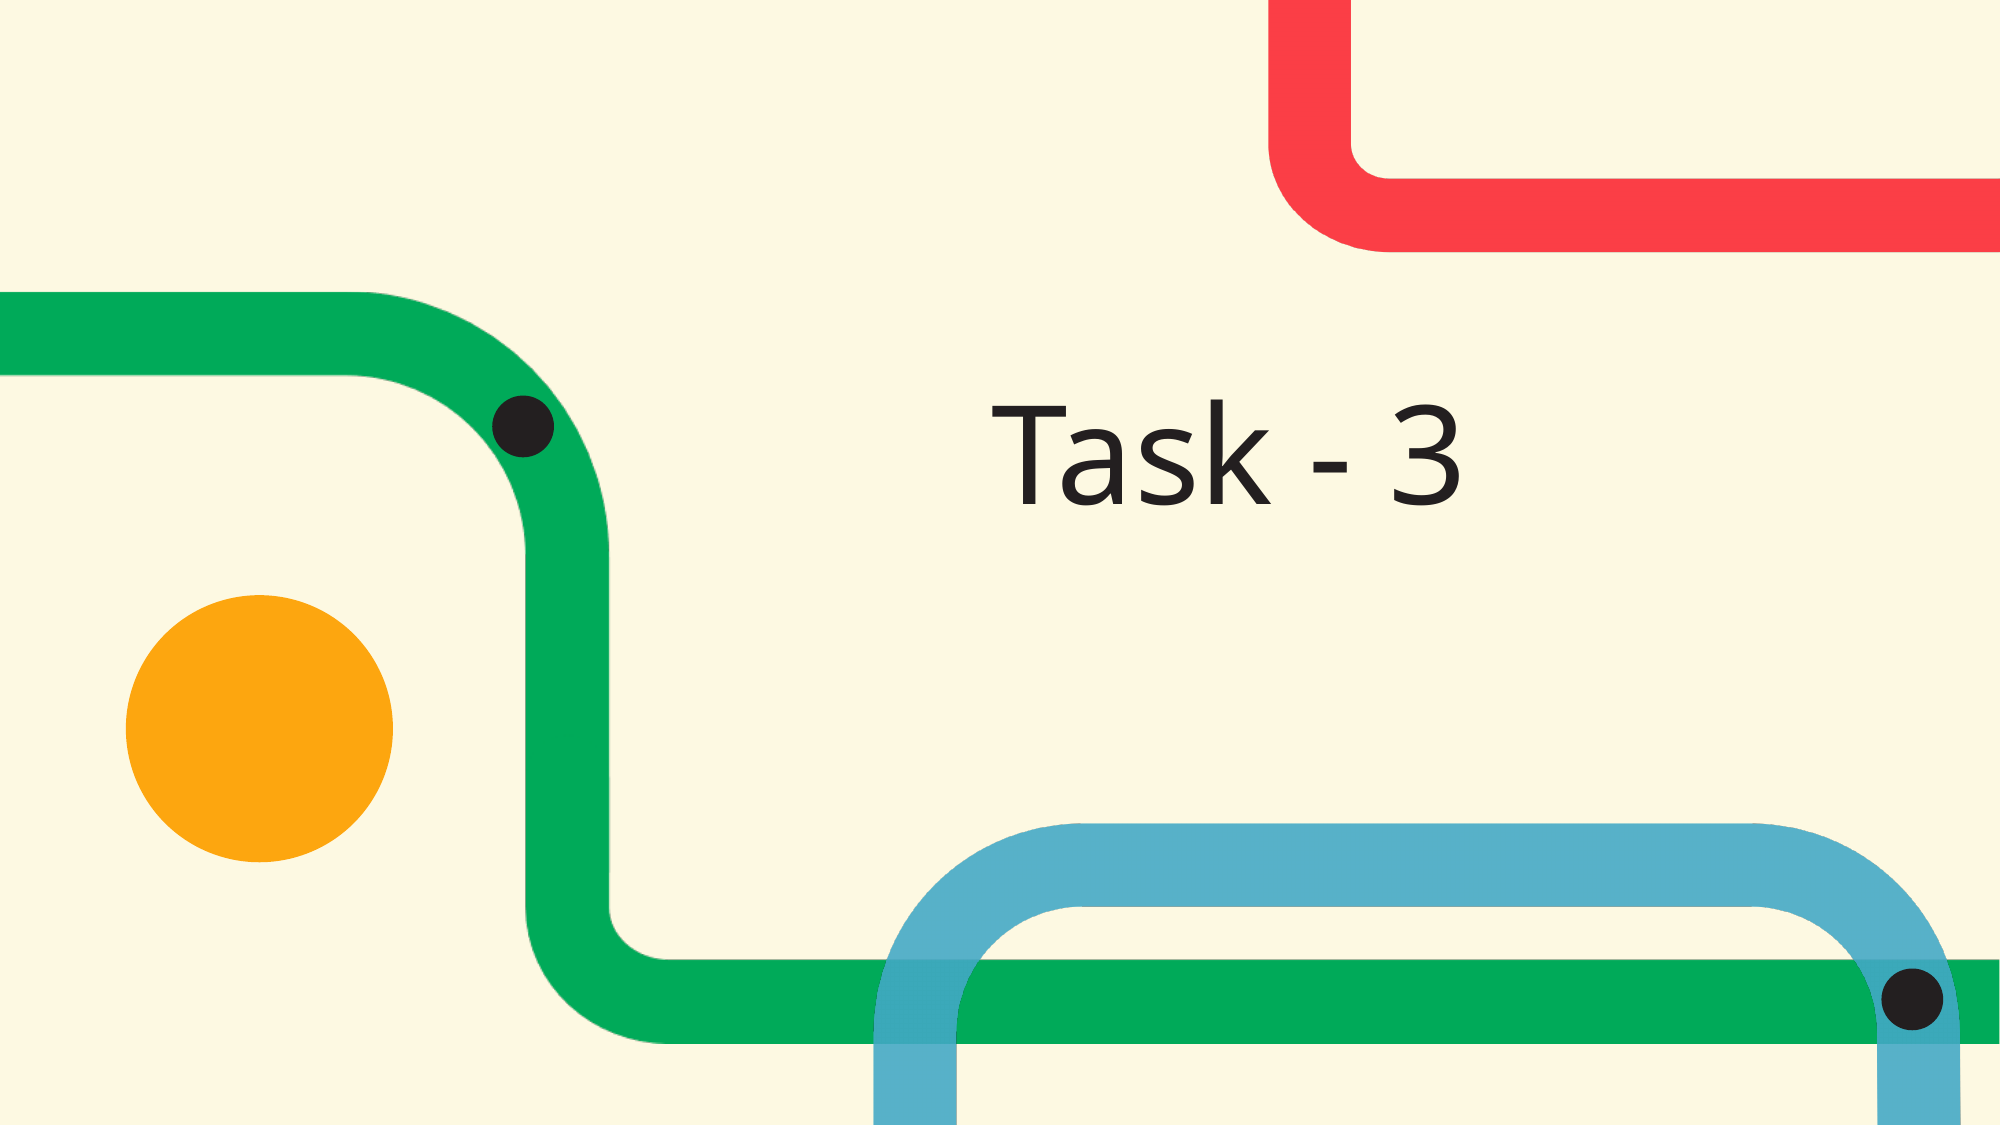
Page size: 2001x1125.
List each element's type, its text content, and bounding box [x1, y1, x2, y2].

picture [0, 291, 2000, 1125]
picture [1268, 0, 2000, 253]
title Task - 3 [976, 378, 1881, 777]
